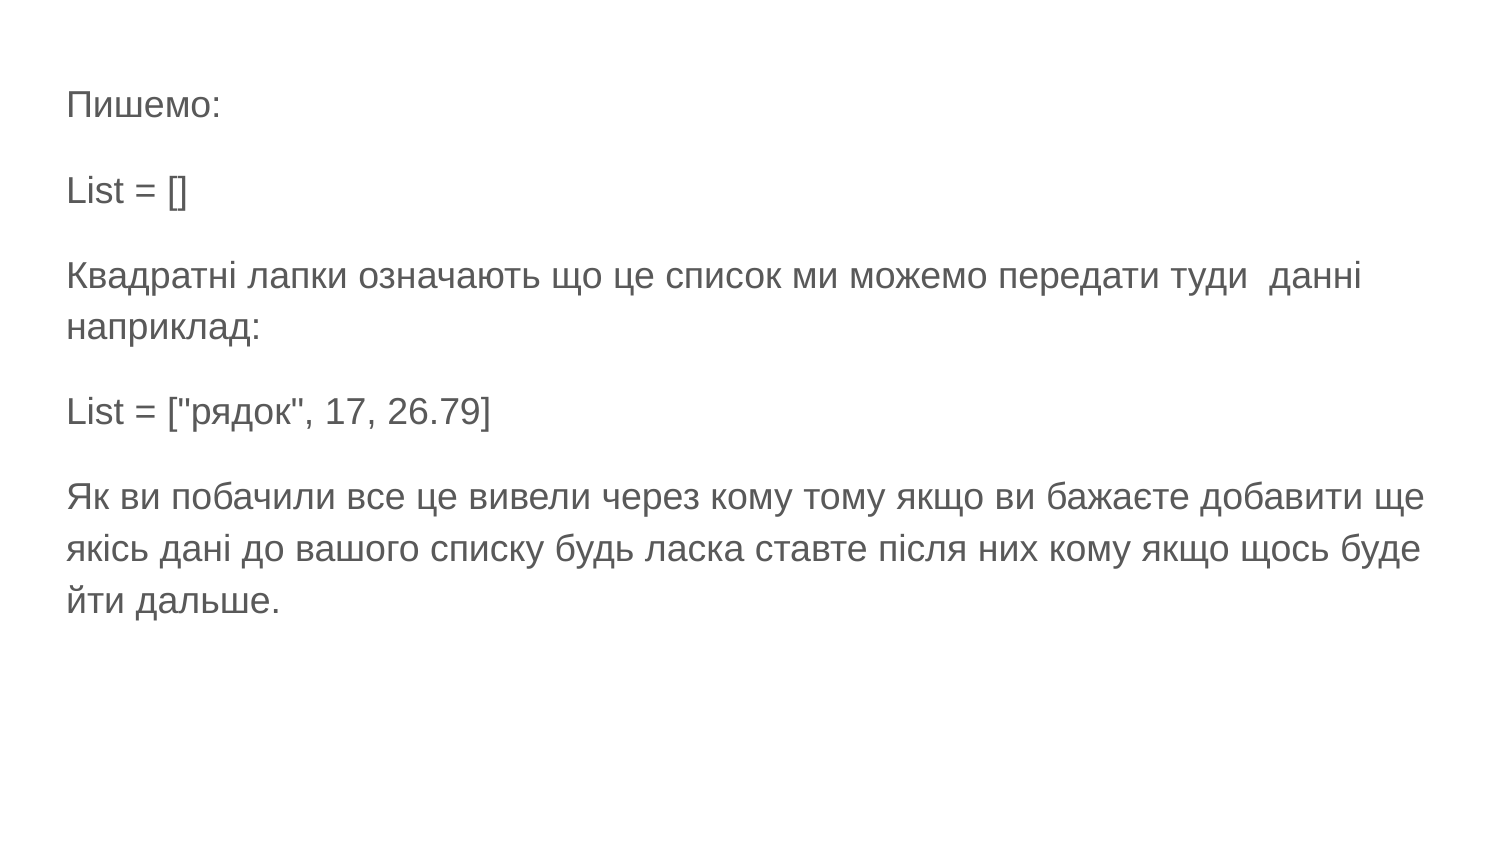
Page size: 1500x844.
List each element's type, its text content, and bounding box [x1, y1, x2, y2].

list Пишемо: List = [] Квадратні лапки означають що це список ми можемо передати туди данні наприклад: List = ["рядок", 17, 26.79] Як ви побачили все це вивели через кому тому якщо ви бажаєте добавити ще якісь дані до вашого списку будь ласка ставте після них кому якщо щось буде йти дальше. [51, 58, 1449, 781]
